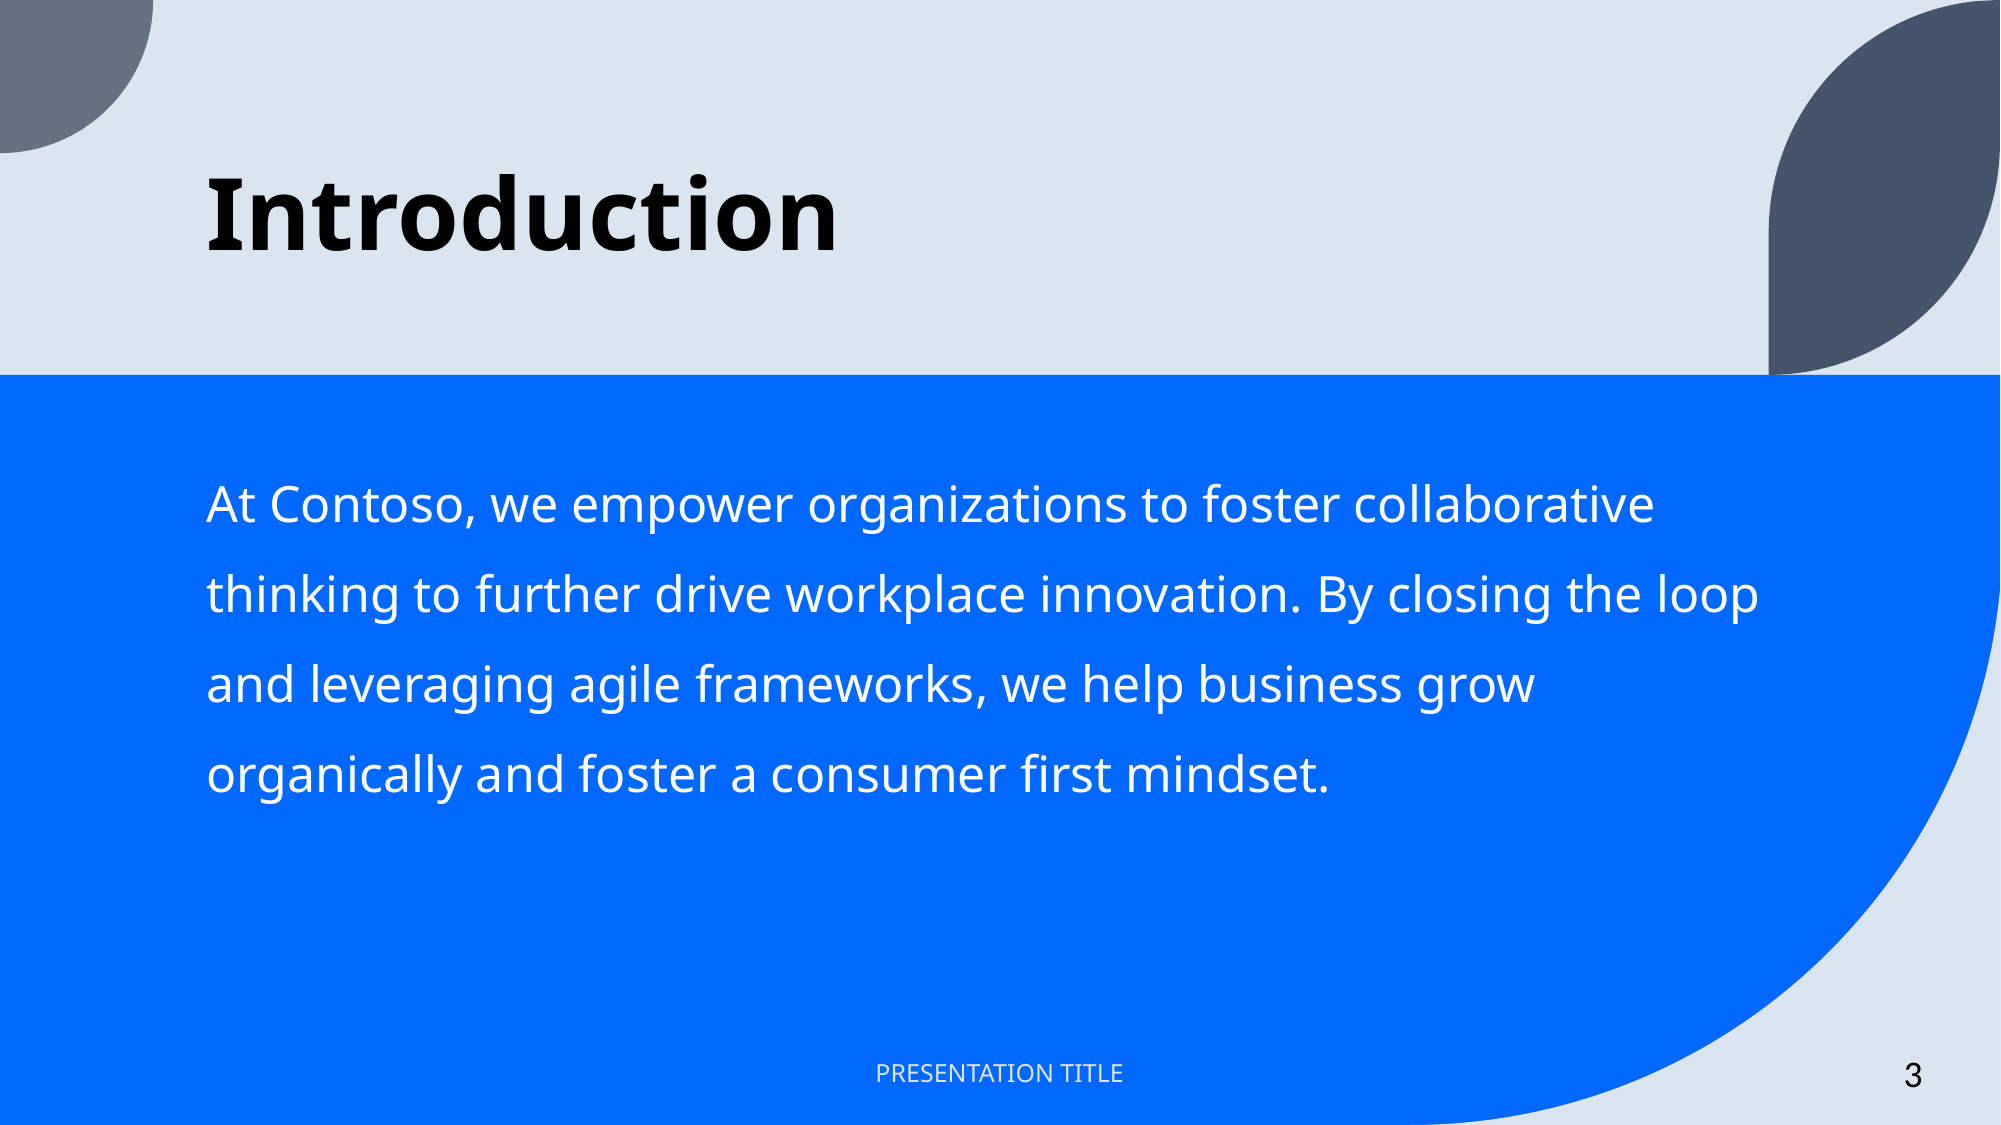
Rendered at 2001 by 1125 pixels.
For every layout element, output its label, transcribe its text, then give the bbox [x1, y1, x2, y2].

text_box PRESENTATION TITLE [662, 1042, 1338, 1103]
title Introduction [191, 22, 1796, 280]
text_box 3 [1674, 1042, 1938, 1103]
list At Contoso, we empower organizations to foster collaborative thinking to further drive workplace innovation. By closing the loop and leveraging agile frameworks, we help business grow organically and foster a consumer first mindset. [191, 435, 1796, 999]
